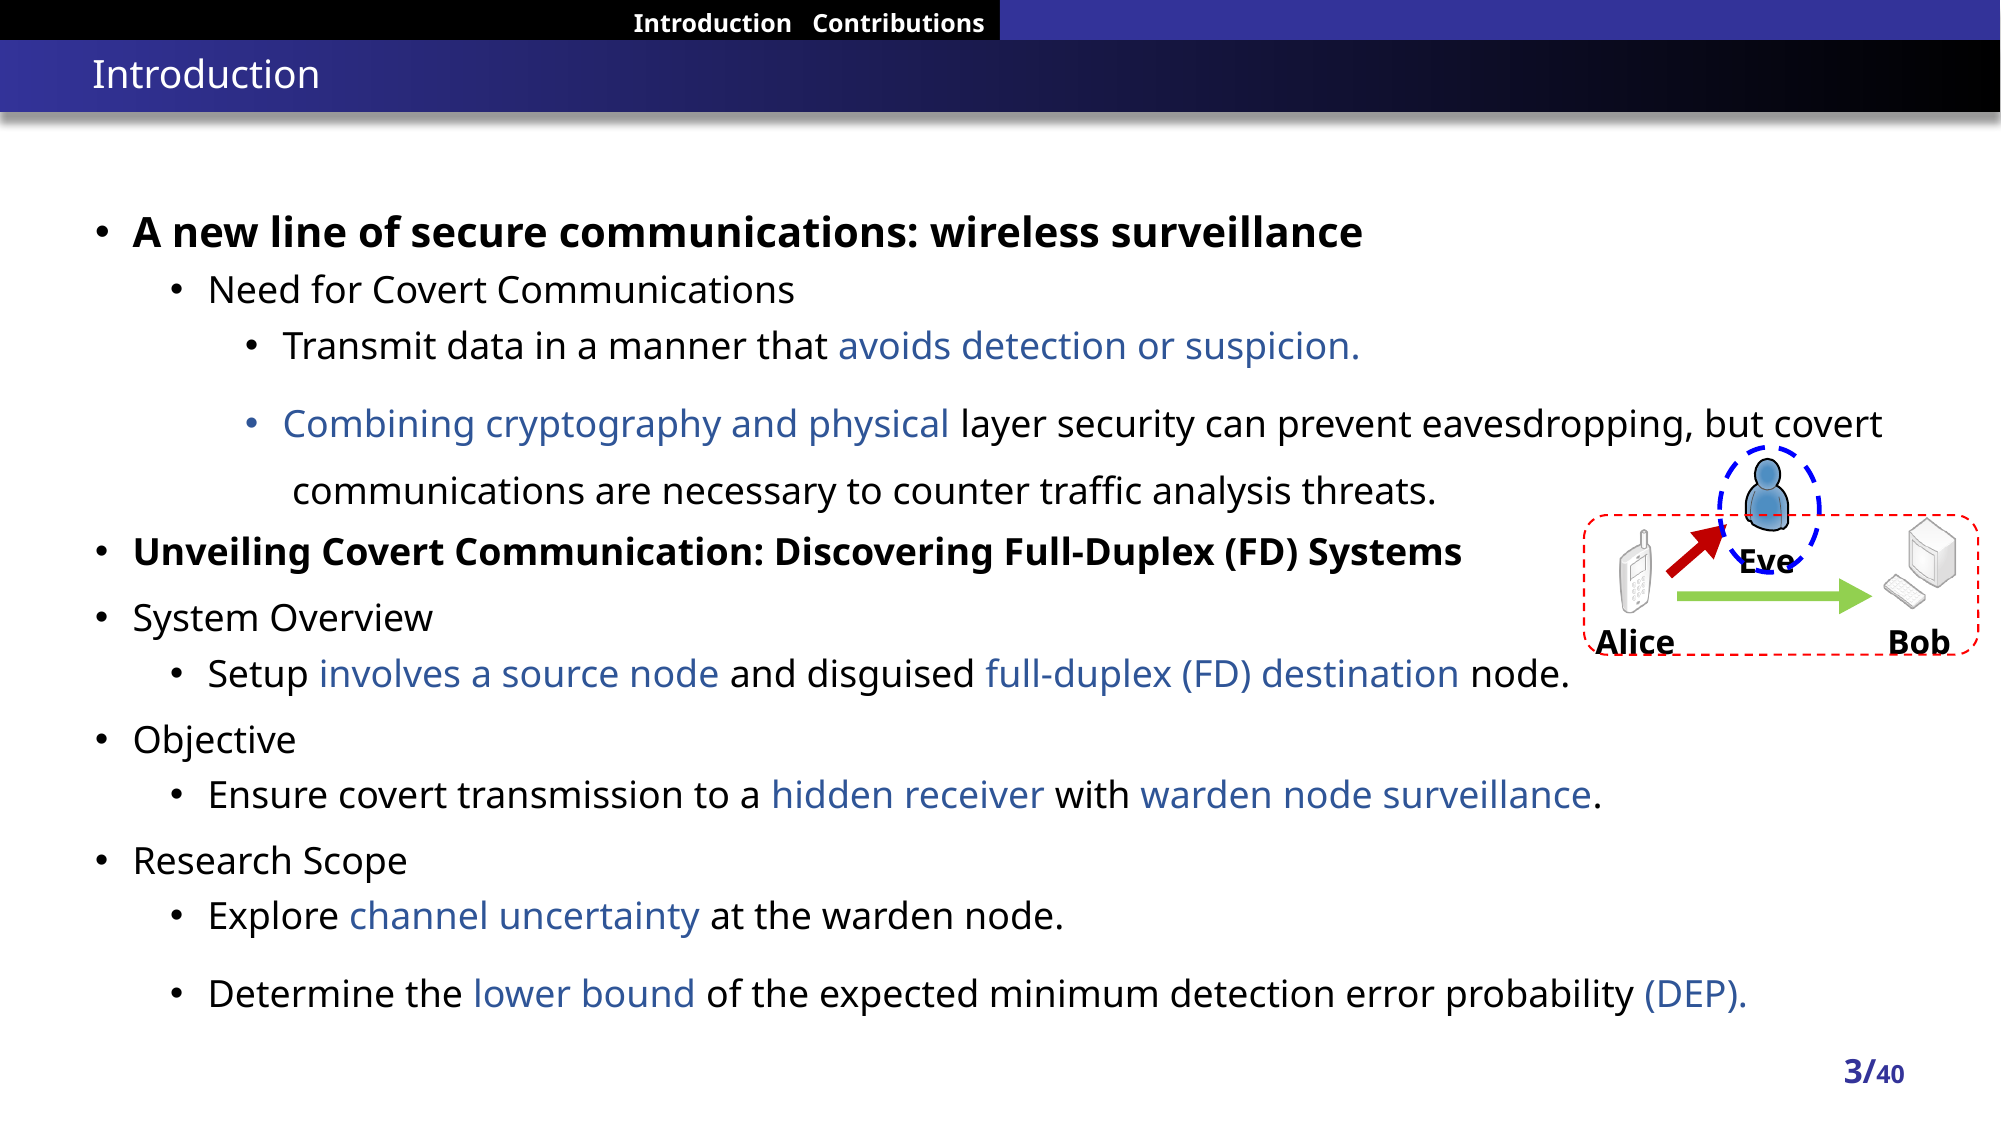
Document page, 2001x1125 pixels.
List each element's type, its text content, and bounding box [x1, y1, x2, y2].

title Introduction [77, 47, 1803, 105]
text_box Introduction Contributions [22, 0, 1000, 45]
list A new line of secure communications: wireless surveillance Need for Covert Communications Transmit data in a manner that avoids detection or suspicion. Combining cryptography and physical layer security can prevent eavesdropping, but covert communications are necessary to counter traffic analysis threats. Unveiling Covert Communication: Discovering Full-Duplex (FD) Systems System Overview Setup involves a source node and disguised full-duplex (FD) destination node. Objective Ensure covert transmission to a hidden receiver with warden node surveillance. Research Scope Explore channel uncertainty at the warden node. Determine the lower bound of the expected minimum detection error probability (DEP). [79, 203, 1920, 1012]
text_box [1579, 447, 1979, 656]
slide_number 3/40 [1470, 1042, 1920, 1103]
